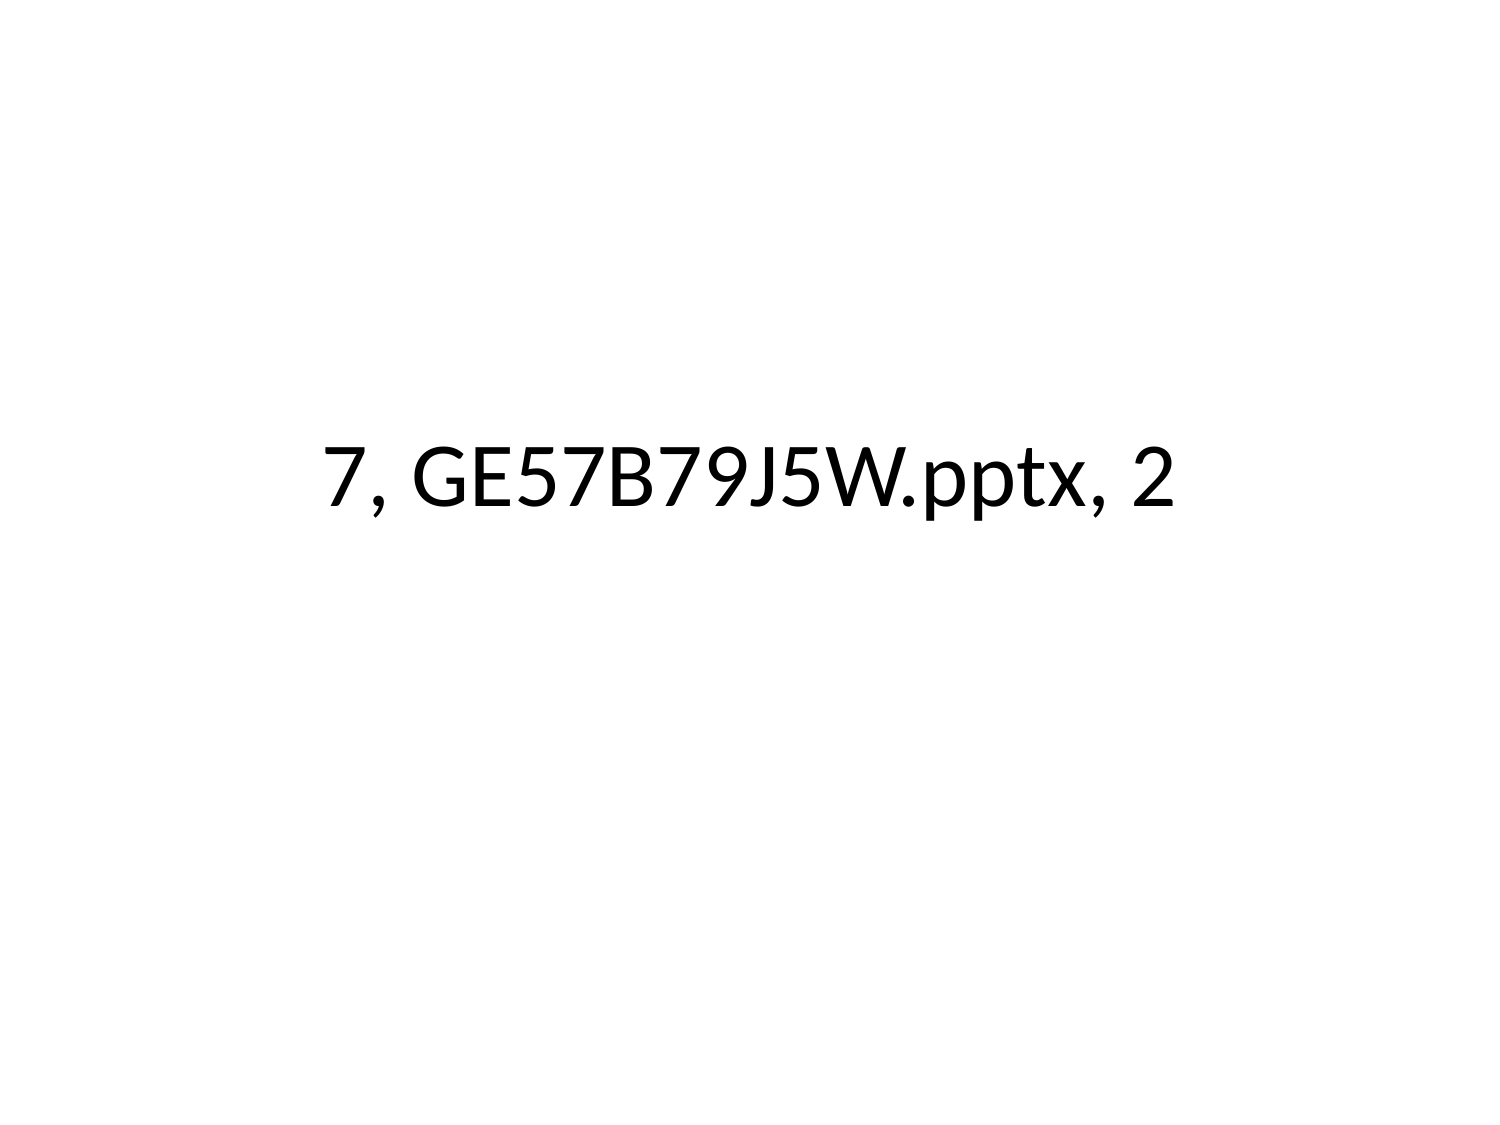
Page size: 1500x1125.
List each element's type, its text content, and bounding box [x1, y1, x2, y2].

title 7, GE57B79J5W.pptx, 2 [112, 349, 1388, 591]
